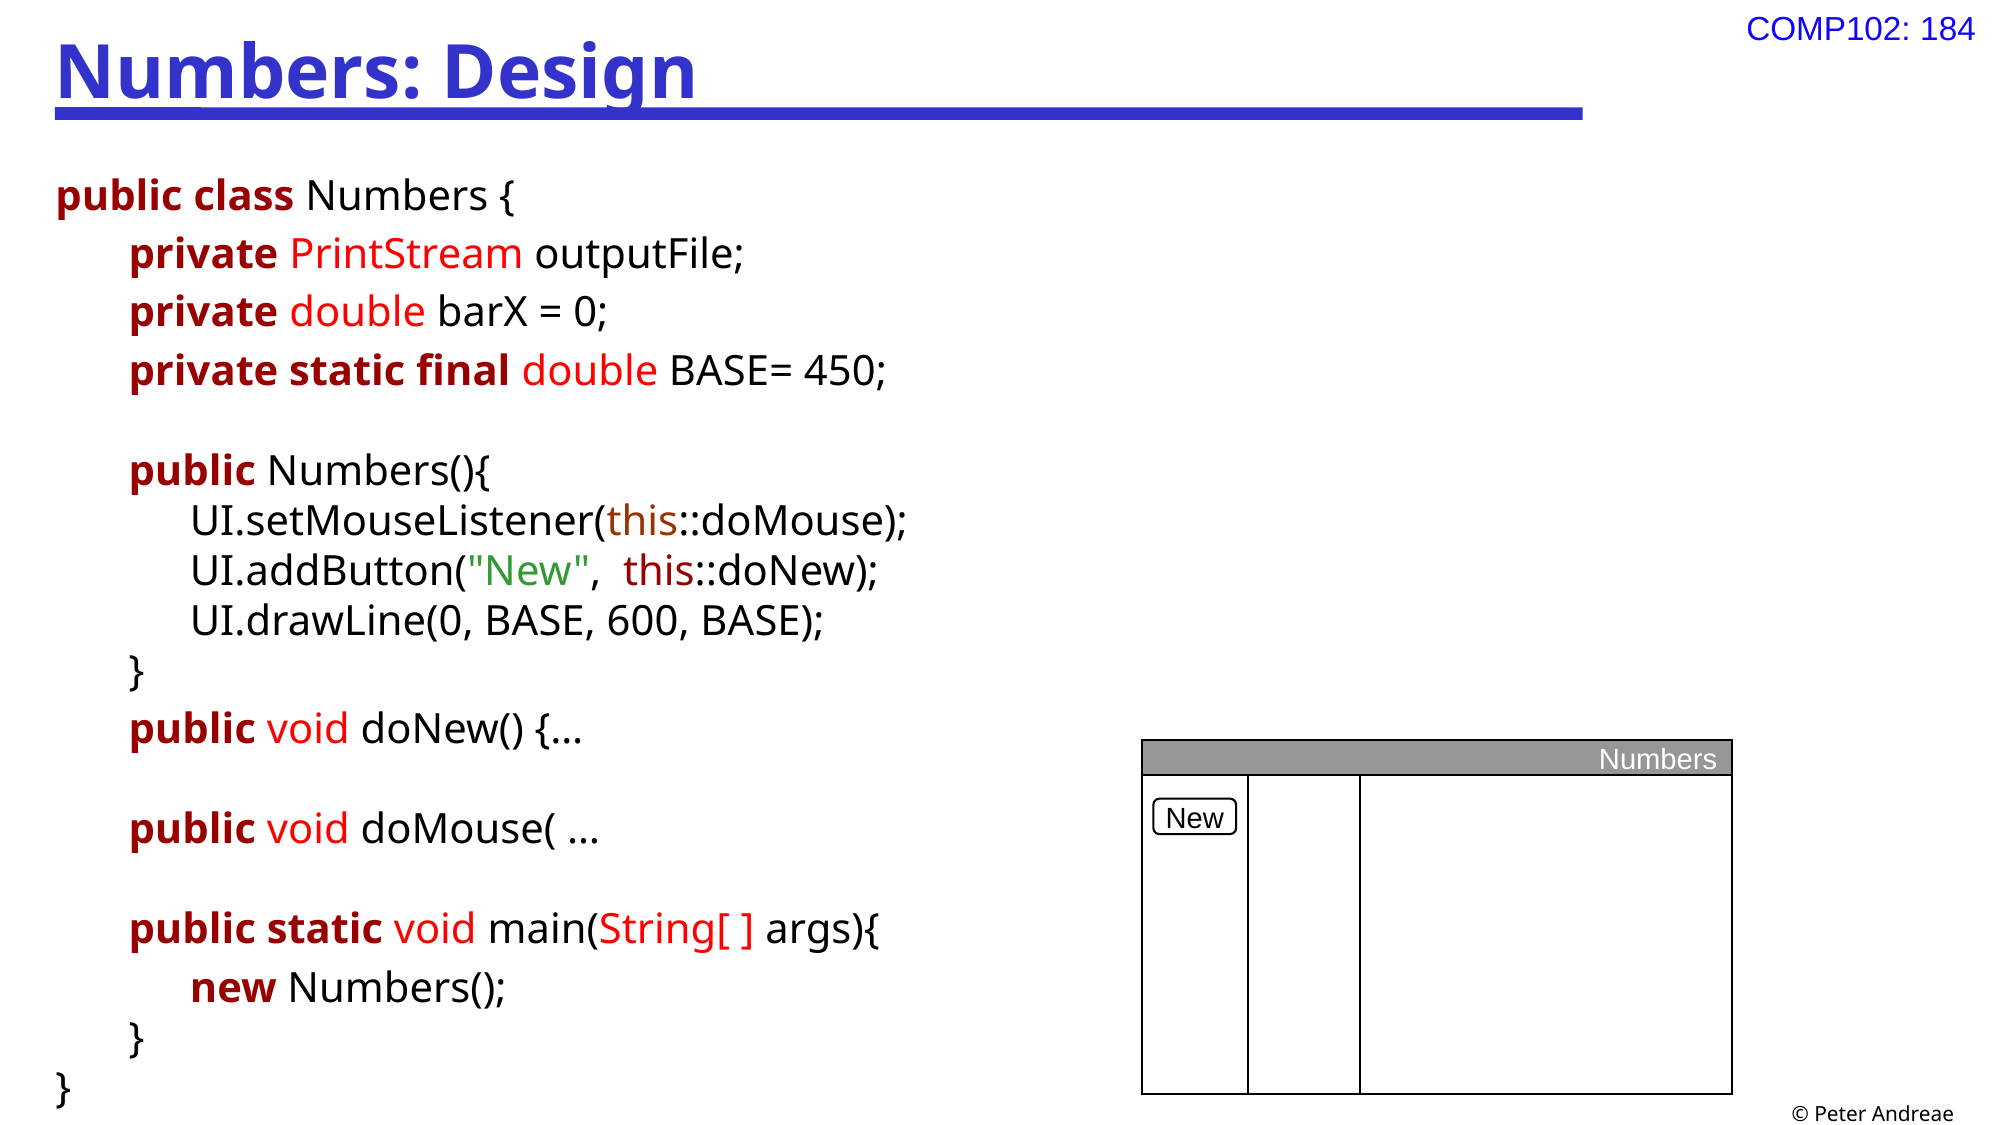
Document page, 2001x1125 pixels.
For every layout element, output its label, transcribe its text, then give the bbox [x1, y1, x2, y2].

text_box Numbers [1141, 739, 1733, 776]
text_box [1361, 776, 1733, 1094]
text_box New [1153, 798, 1237, 835]
text_box [1141, 776, 1247, 1094]
list public class Numbers { private PrintStream outputFile; private double barX = 0; private static final double BASE= 450; public Numbers(){ UI.setMouseListener(this::doMouse); UI.addButton("New", this::doNew); UI.drawLine(0, BASE, 600, BASE); } public void doNew() {… public void doMouse( … public static void main(String[ ] args){ new Numbers(); } } [40, 160, 1960, 1125]
text_box [1247, 776, 1361, 1094]
title Numbers: Design [38, 0, 1807, 138]
